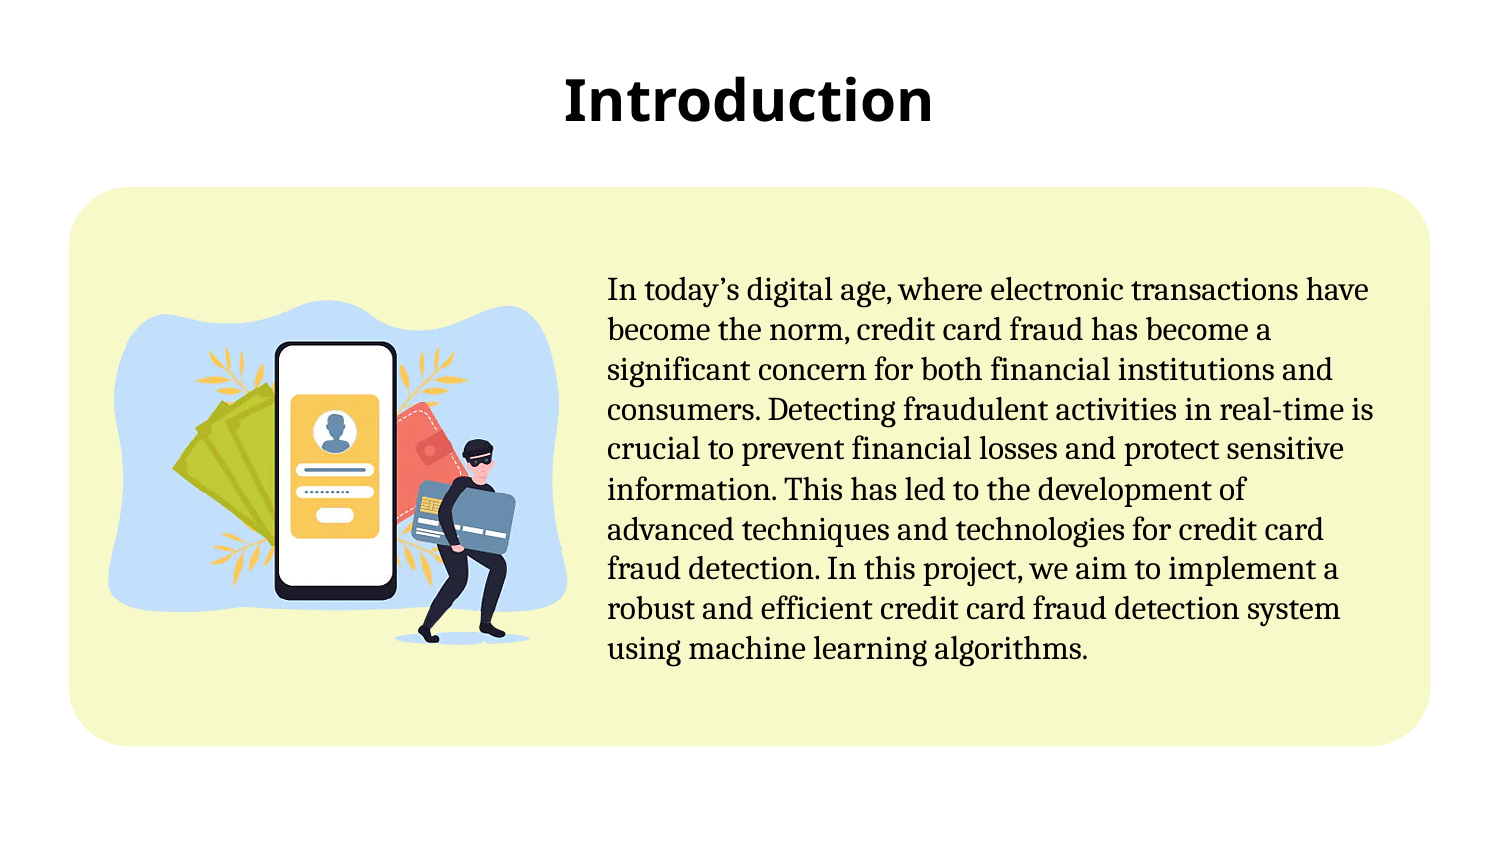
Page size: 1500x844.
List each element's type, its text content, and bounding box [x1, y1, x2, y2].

text_box In today’s digital age, where electronic transactions have become the norm, credit card fraud has become a significant concern for both financial institutions and consumers. Detecting fraudulent activities in real-time is crucial to prevent financial losses and protect sensitive information. This has led to the development of advanced techniques and technologies for credit card fraud detection. In this project, we aim to implement a robust and efficient credit card fraud detection system using machine learning algorithms. [592, 242, 1393, 691]
text_box [68, 187, 1431, 747]
title Introduction [75, 67, 1425, 129]
picture [18, 282, 670, 652]
